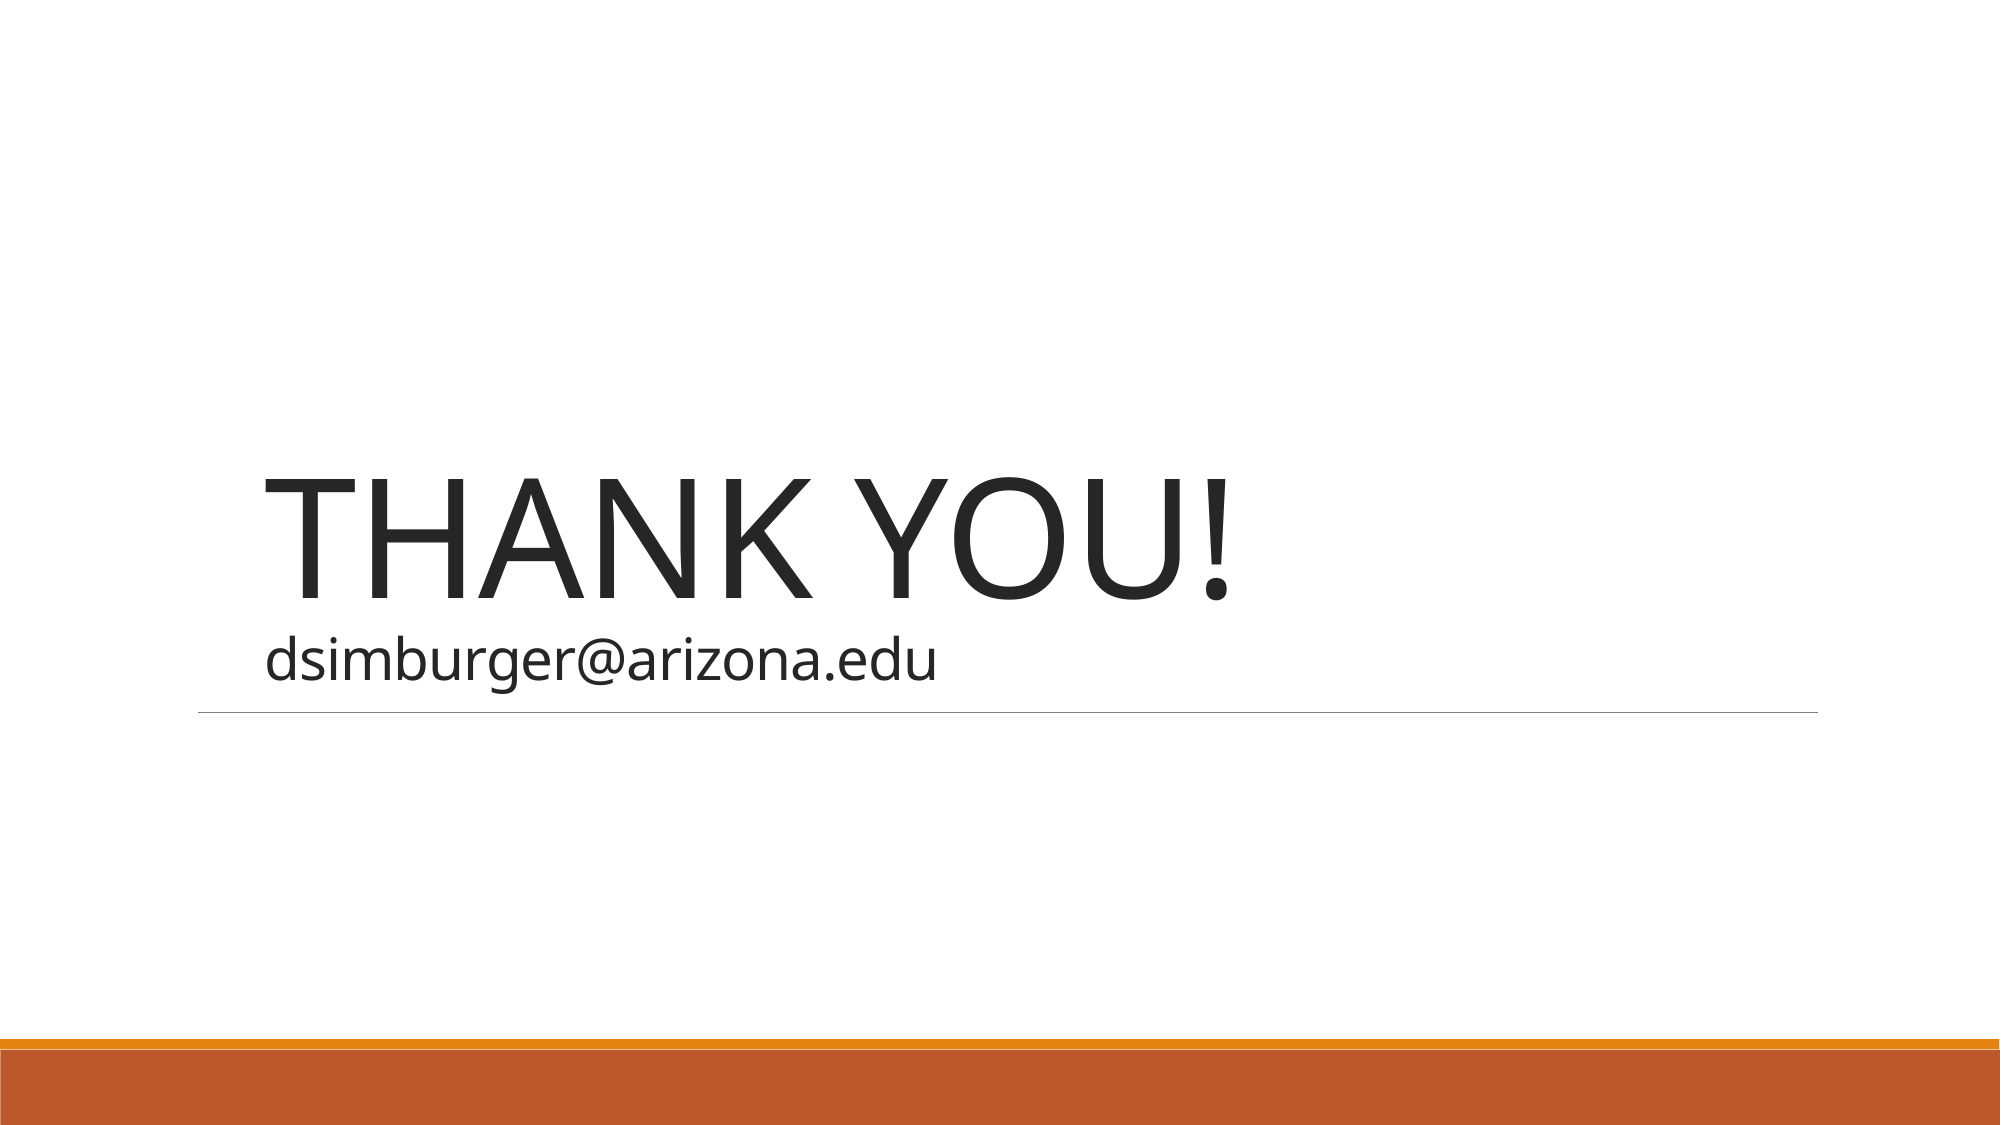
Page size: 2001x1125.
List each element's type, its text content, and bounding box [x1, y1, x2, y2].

title THANK YOU! dsimburger@arizona.edu [249, 308, 1750, 700]
